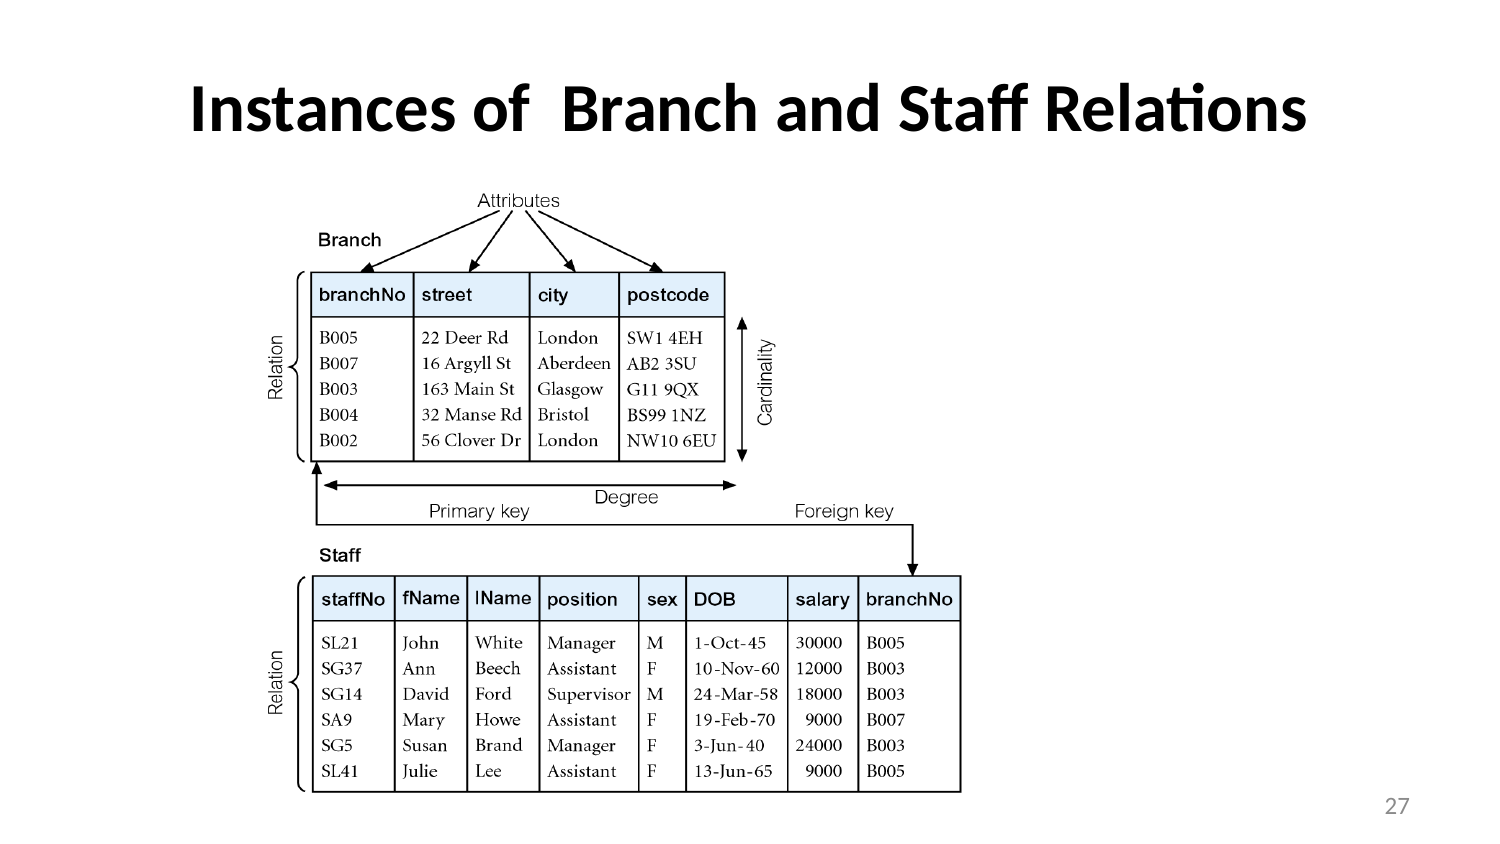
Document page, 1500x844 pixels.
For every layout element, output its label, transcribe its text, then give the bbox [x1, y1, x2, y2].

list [262, 182, 972, 803]
slide_number 27 [1074, 782, 1425, 827]
title Instances of Branch and Staff Relations [75, 33, 1425, 175]
